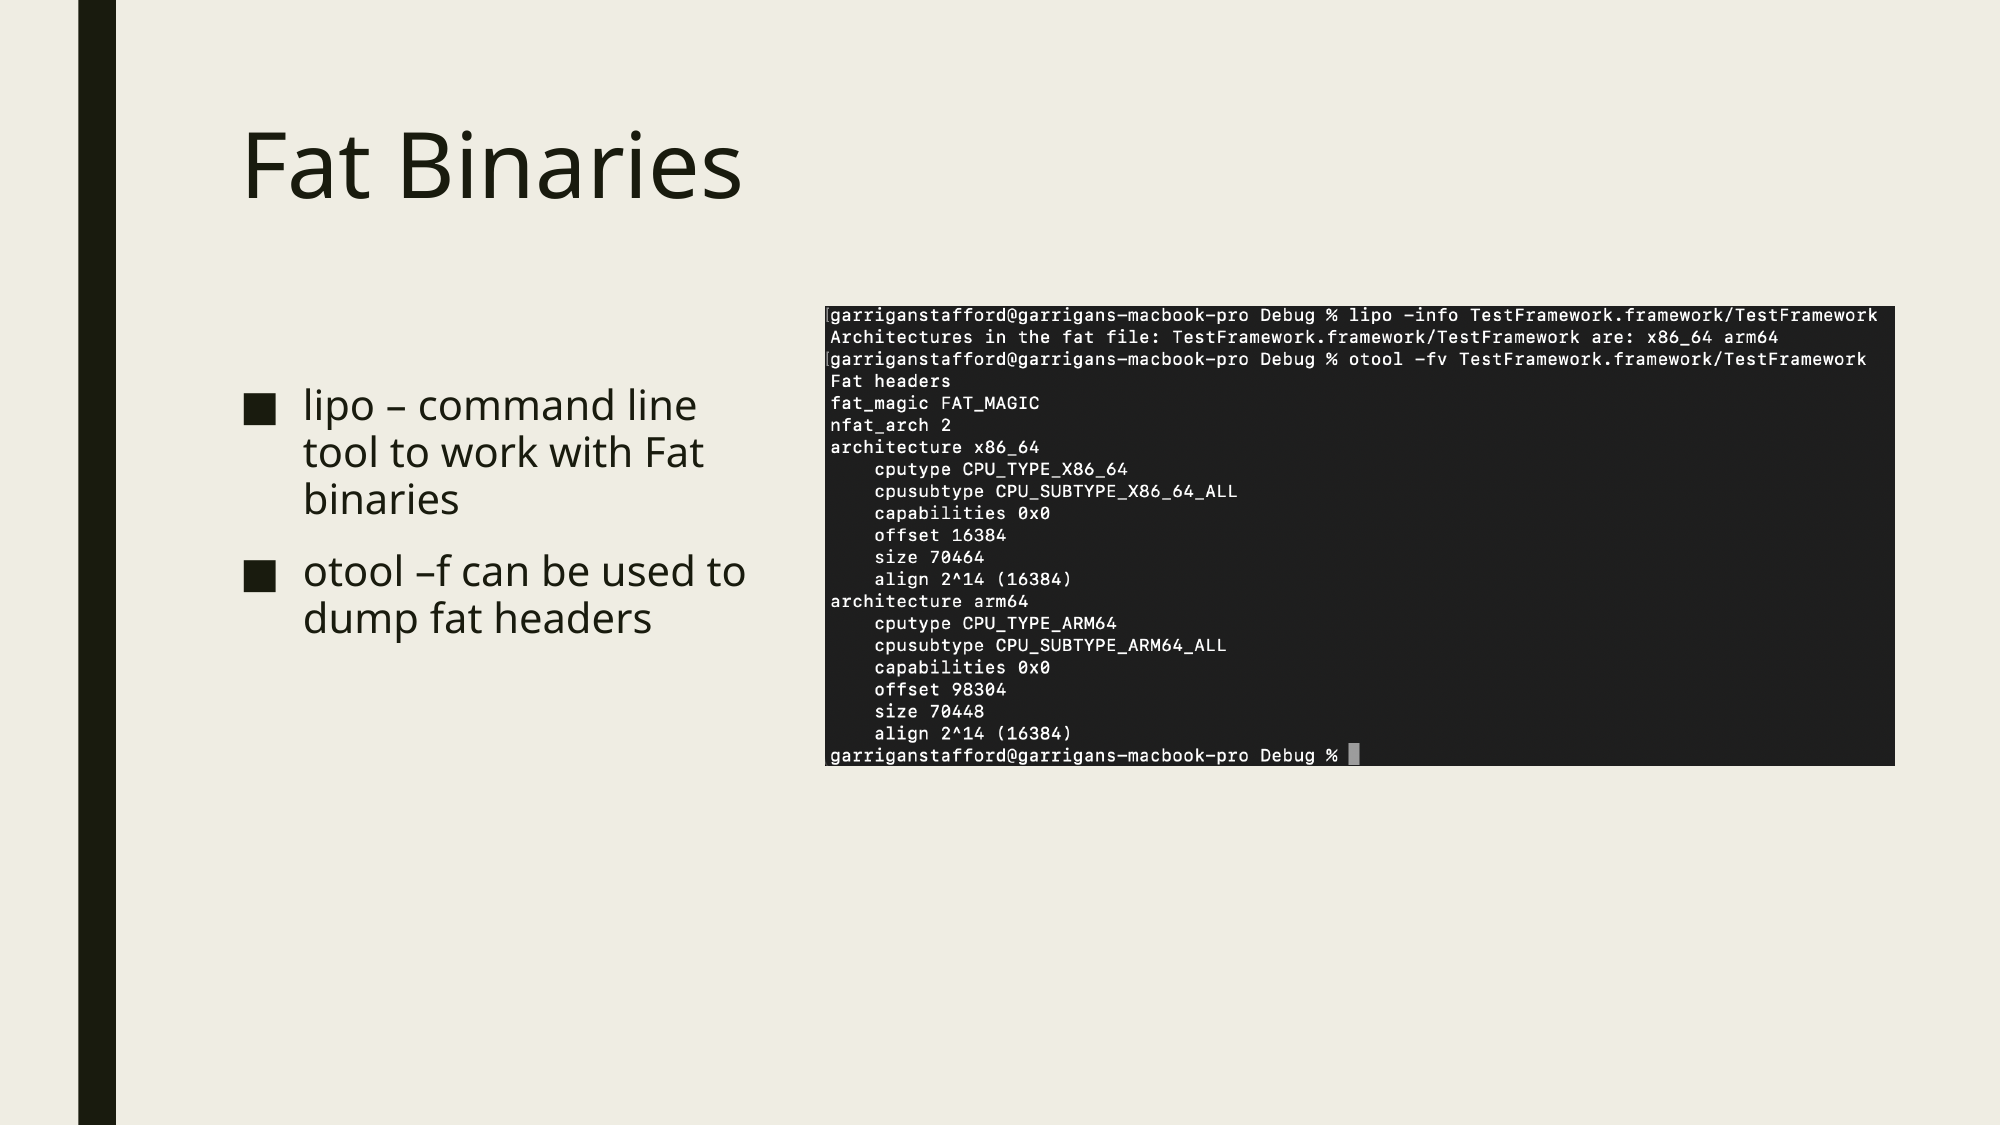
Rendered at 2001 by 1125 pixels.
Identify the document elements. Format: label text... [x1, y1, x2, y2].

list lipo – command line tool to work with Fat binaries otool –f can be used to dump fat headers [225, 375, 764, 963]
title Fat Binaries [225, 112, 764, 357]
picture [825, 306, 1895, 766]
